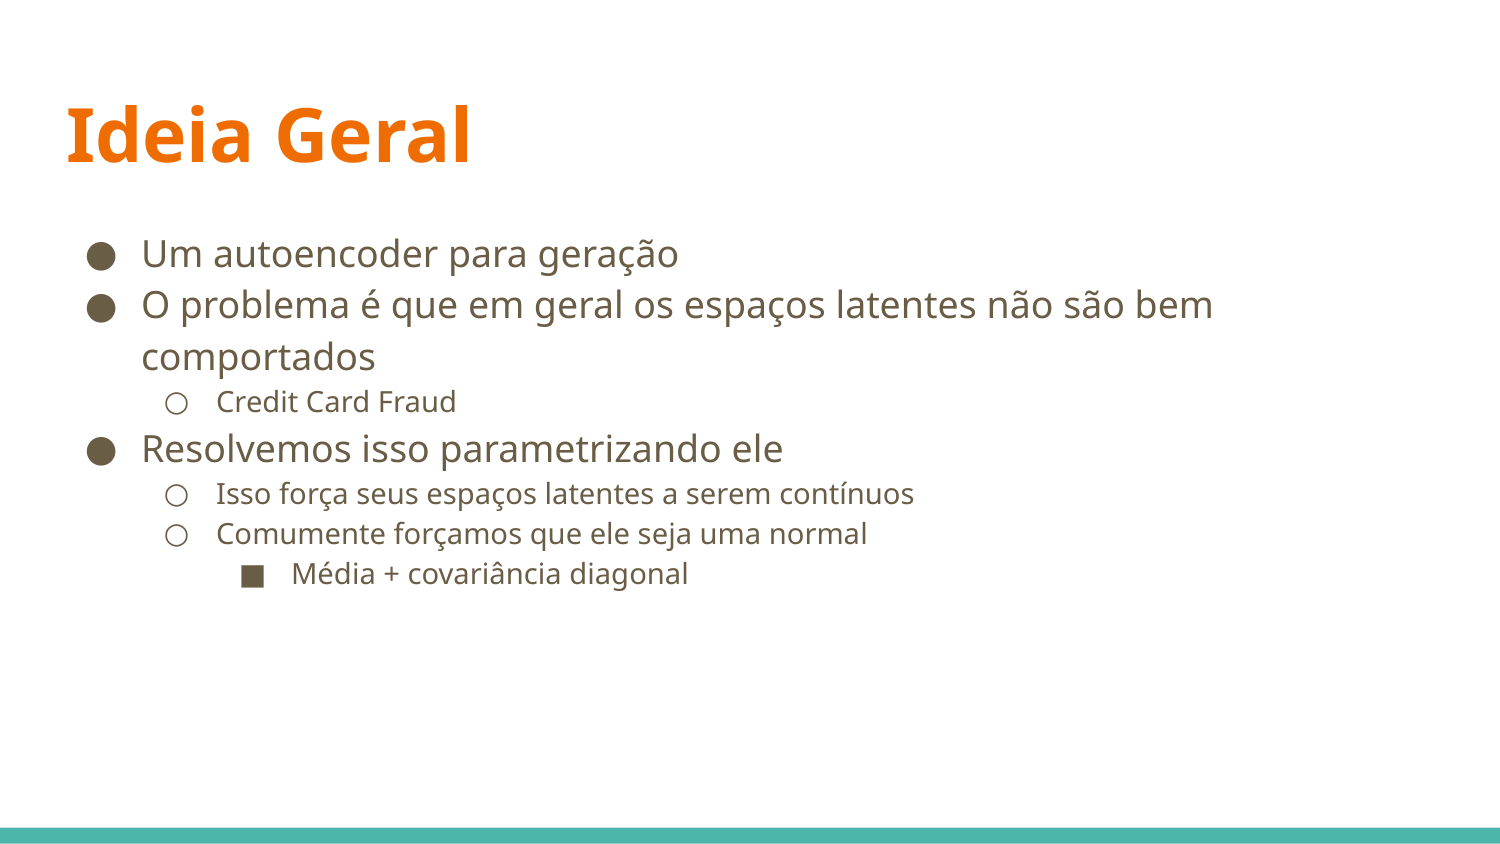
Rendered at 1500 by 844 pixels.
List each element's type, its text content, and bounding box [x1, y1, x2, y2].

list Um autoencoder para geração O problema é que em geral os espaços latentes não são bem comportados Credit Card Fraud Resolvemos isso parametrizando ele Isso força seus espaços latentes a serem contínuos Comumente forçamos que ele seja uma normal Média + covariância diagonal [51, 207, 1449, 750]
title Ideia Geral [51, 72, 1449, 189]
